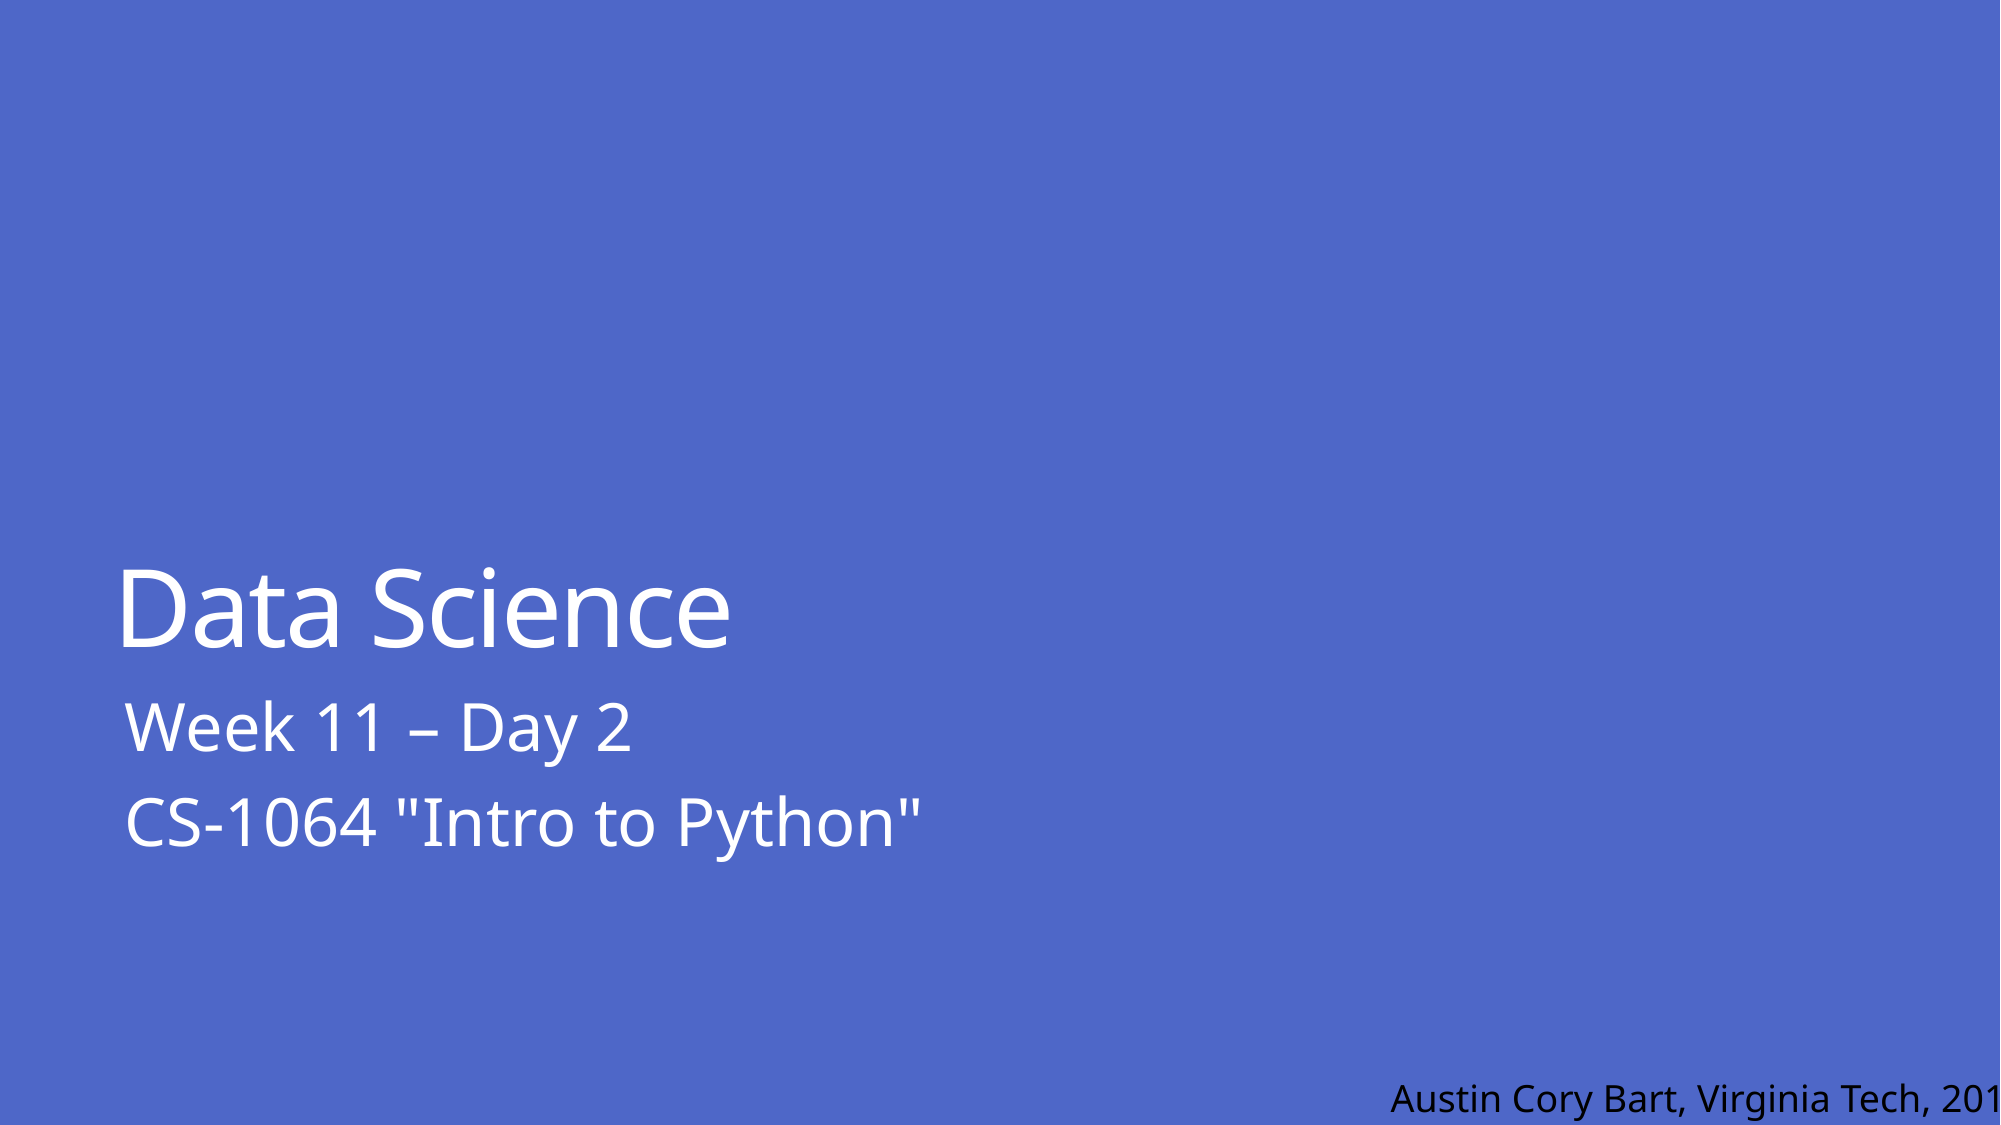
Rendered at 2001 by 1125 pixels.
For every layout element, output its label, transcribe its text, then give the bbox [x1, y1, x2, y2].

text_box Austin Cory Bart, Virginia Tech, 2018 [1375, 1067, 2000, 1125]
title Data Science [98, 126, 1868, 677]
subtitle Week 11 – Day 2 CS-1064 "Intro to Python" [109, 690, 1624, 961]
